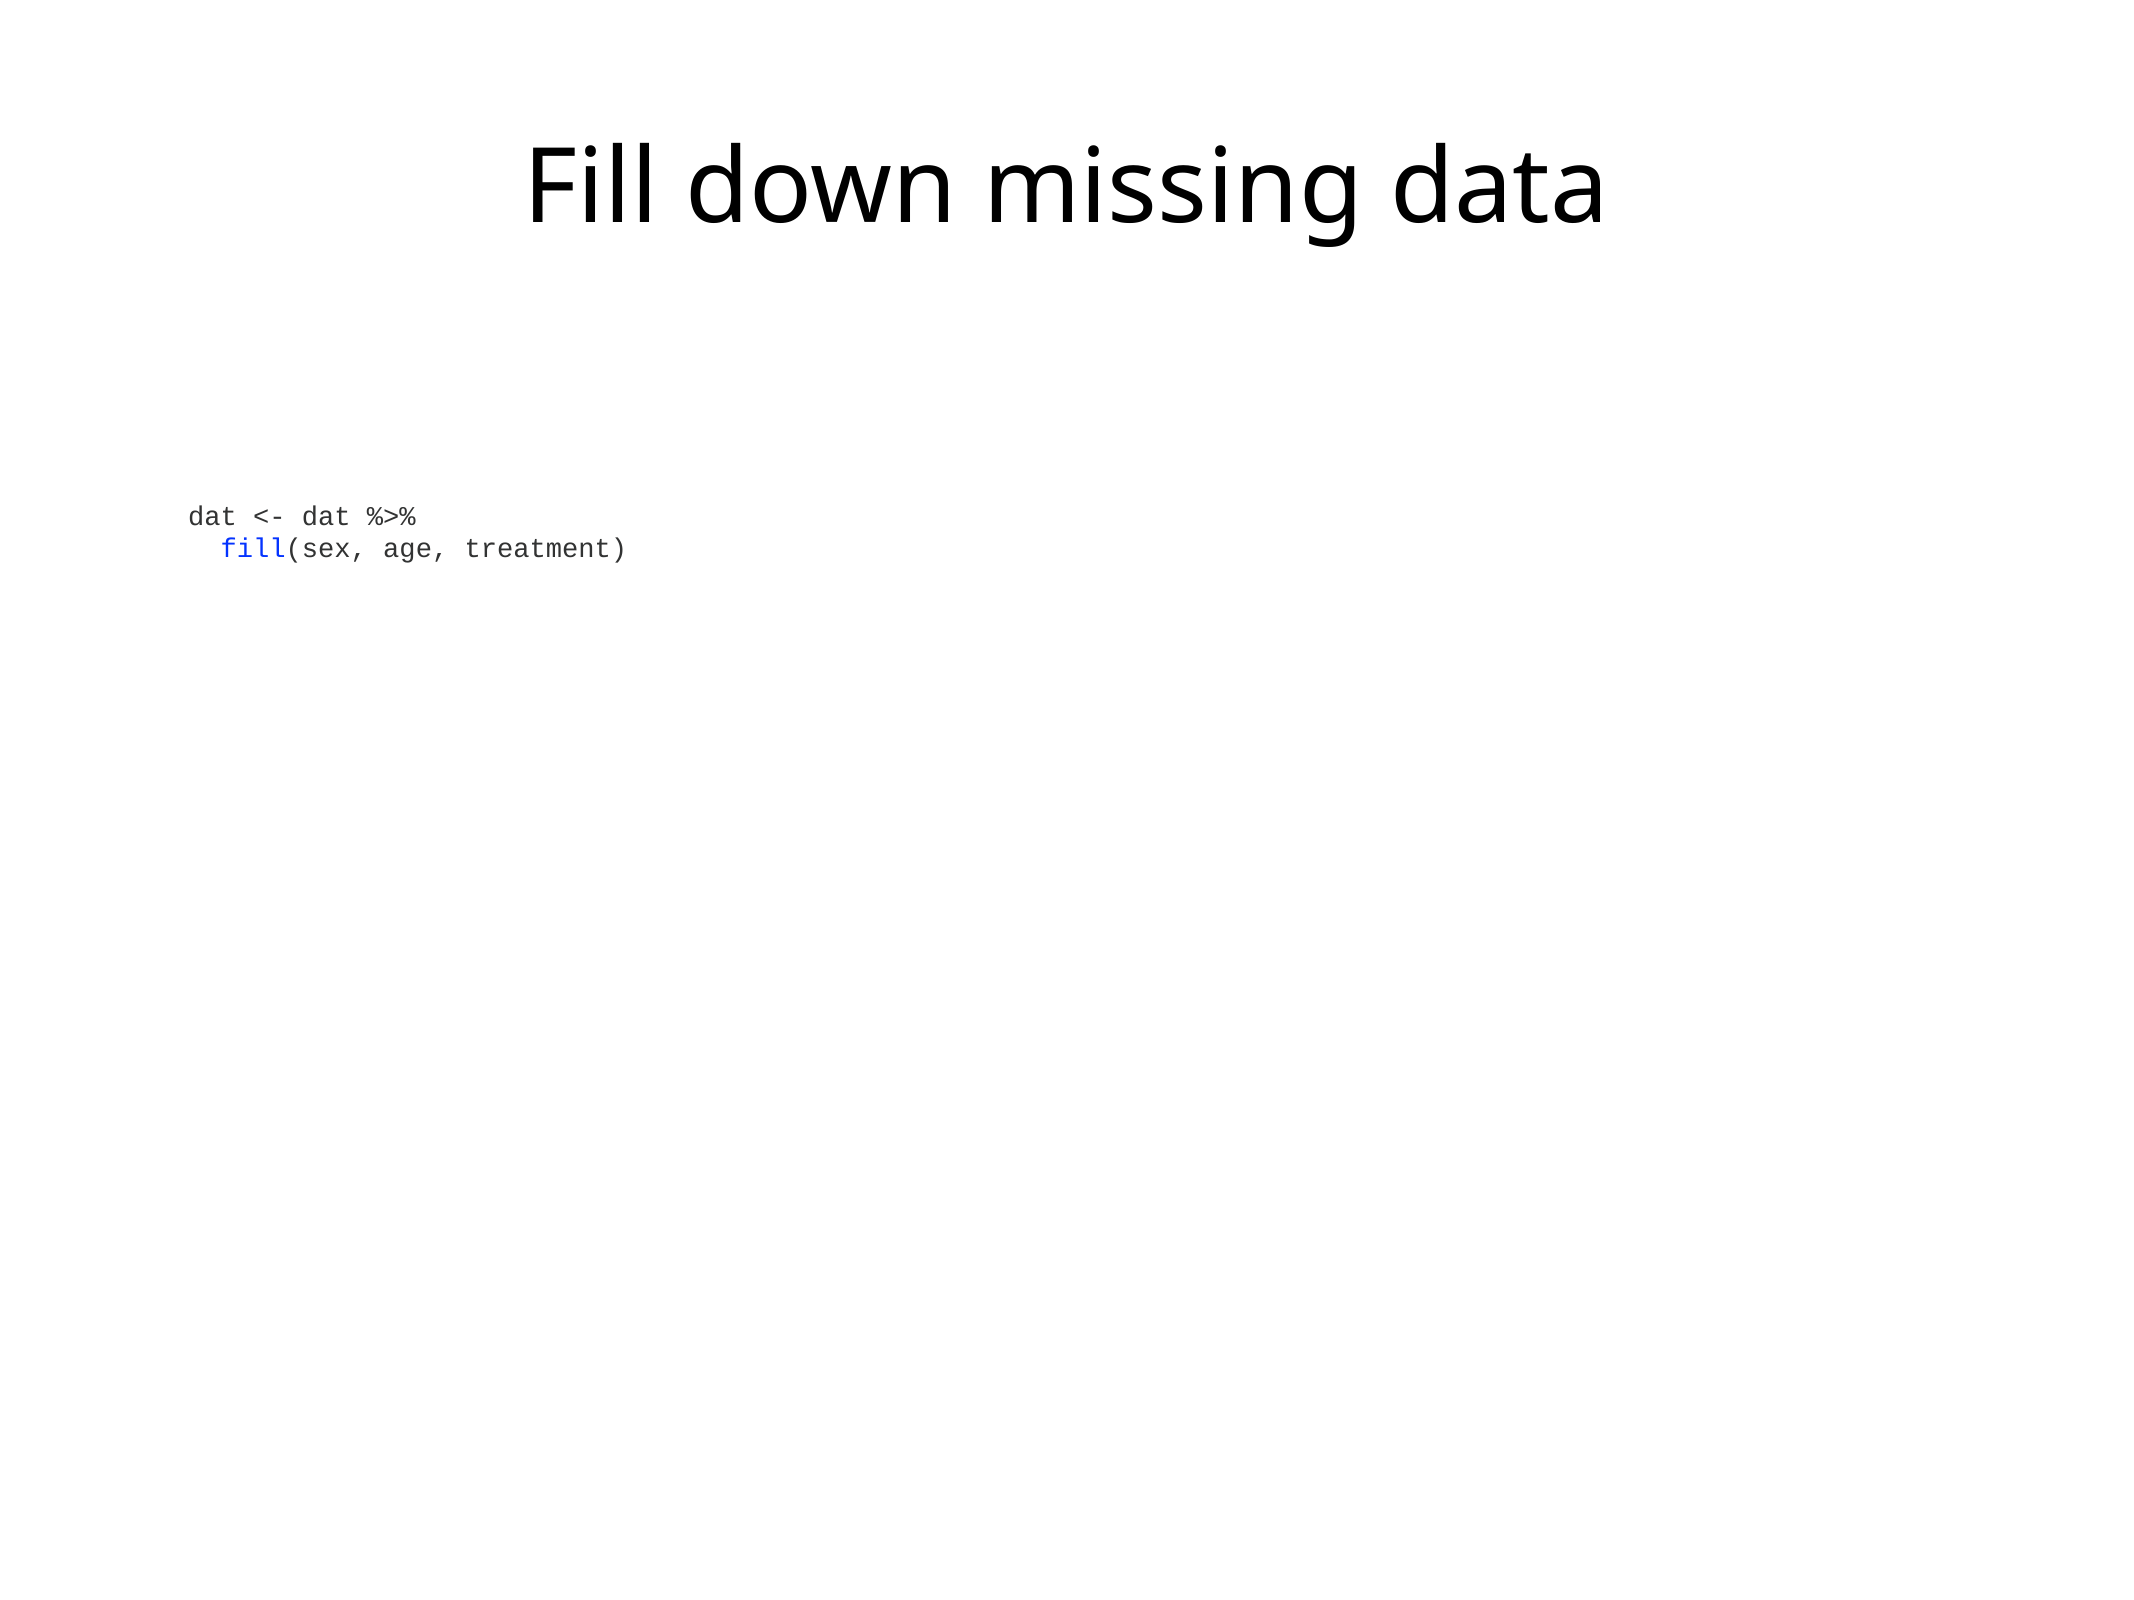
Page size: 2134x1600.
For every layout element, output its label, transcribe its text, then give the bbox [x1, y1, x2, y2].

text_box dat <- dat %>% fill(sex, age, treatment) [179, 489, 636, 572]
text_box Fill down missing data [515, 109, 1619, 252]
